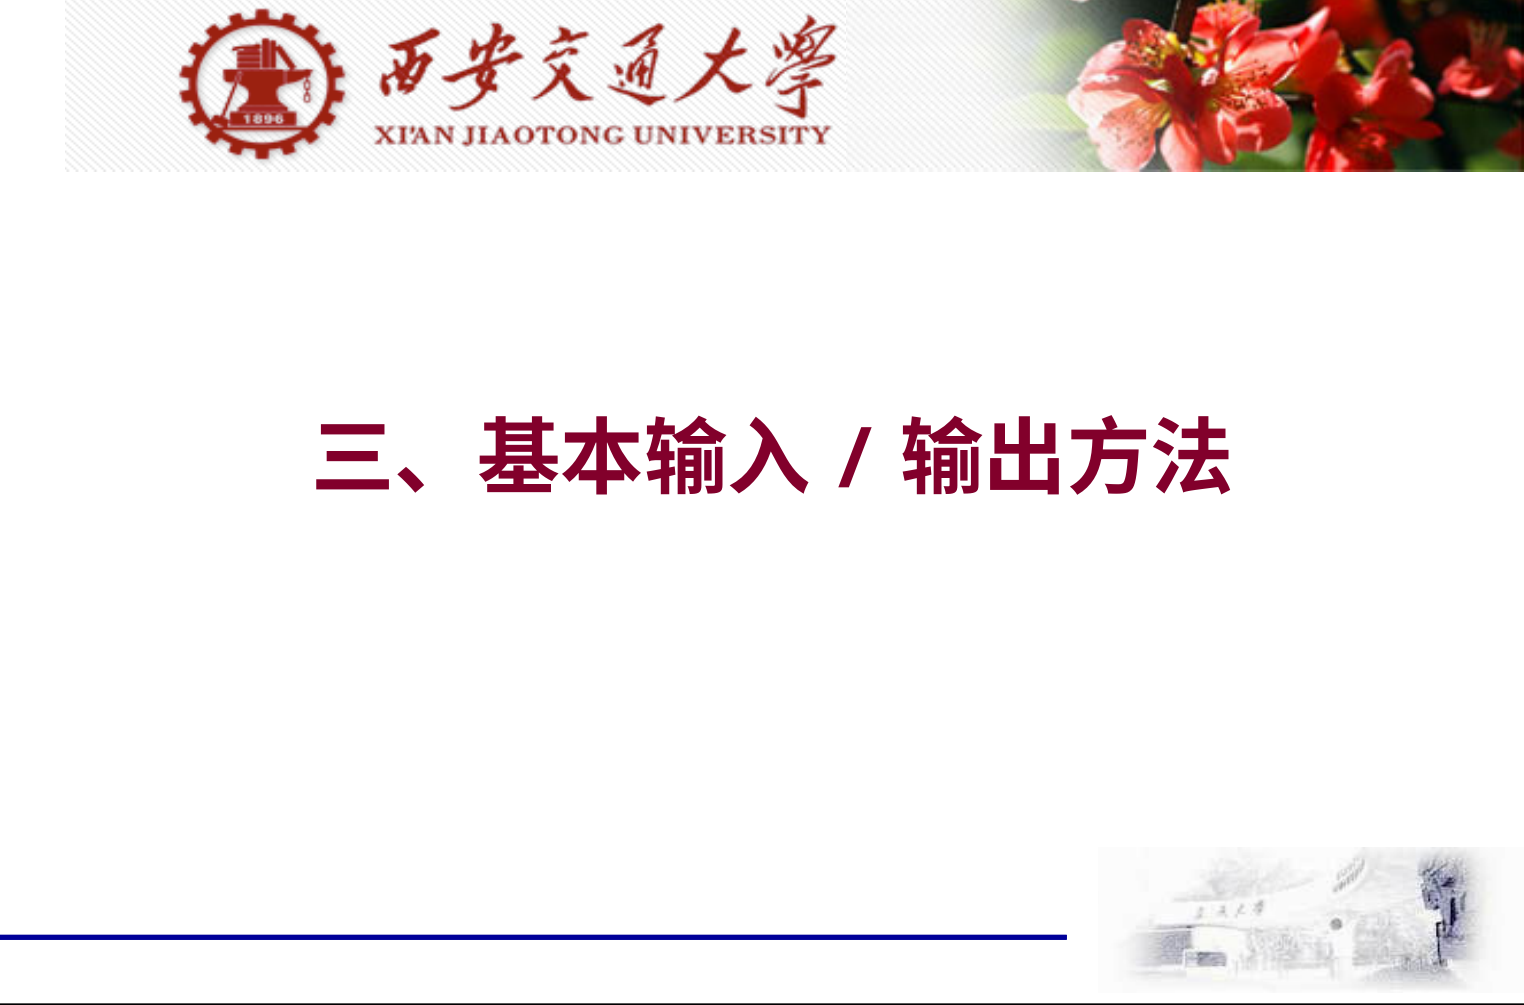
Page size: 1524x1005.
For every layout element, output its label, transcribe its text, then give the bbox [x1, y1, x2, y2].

picture [65, 0, 1524, 172]
picture [1098, 847, 1524, 993]
title 三、基本输入/输出方法 [114, 347, 1431, 562]
